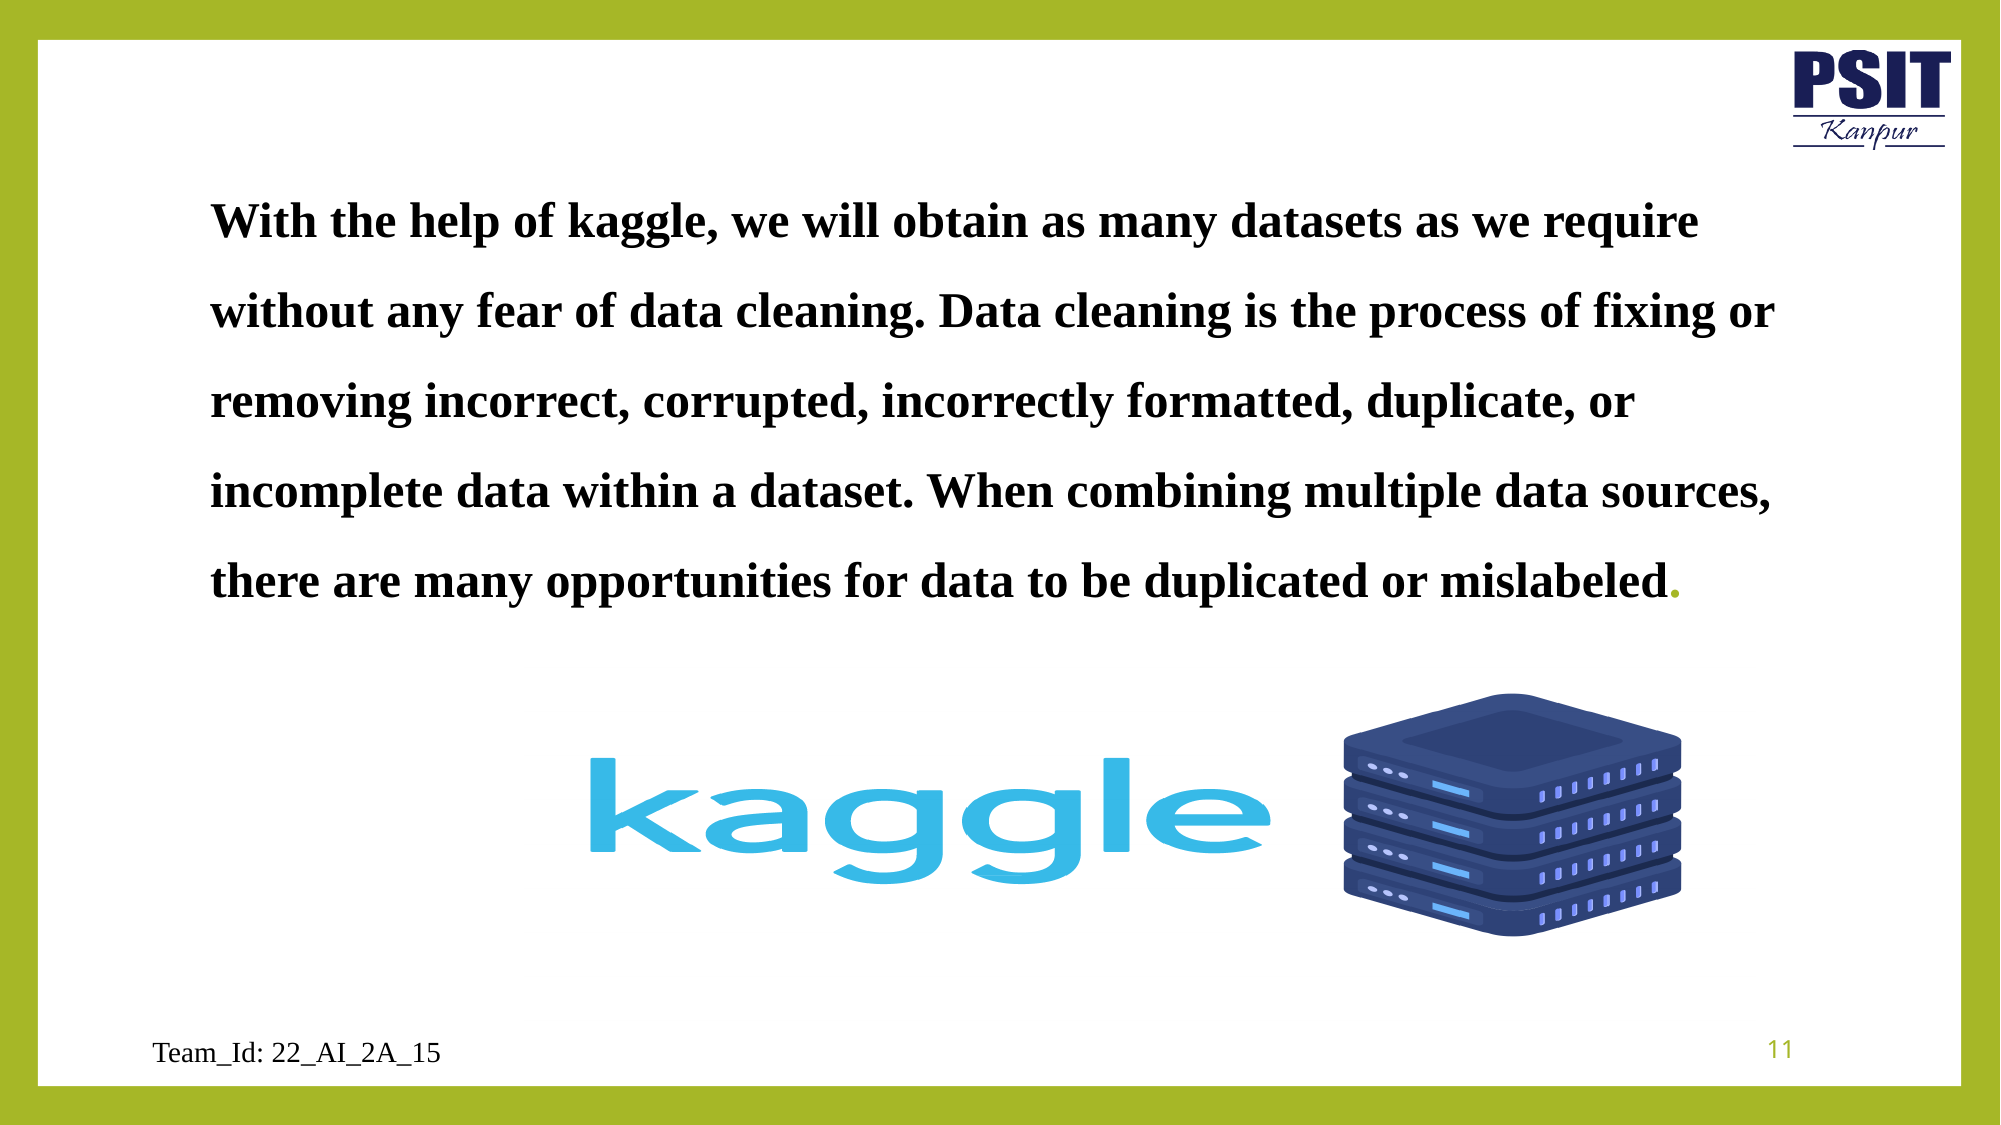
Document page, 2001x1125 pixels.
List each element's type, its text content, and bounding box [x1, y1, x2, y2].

list With the help of kaggle, we will obtain as many datasets as we require without any fear of data cleaning. Data cleaning is the process of fixing or removing incorrect, corrupted, incorrectly formatted, duplicate, or incomplete data within a dataset. When combining multiple data sources, there are many opportunities for data to be duplicated or mislabeled. [187, 149, 1808, 1000]
picture [1793, 49, 1957, 150]
slide_number 11 [1530, 1020, 1811, 1081]
picture [524, 623, 1756, 1022]
text_box Team_Id: 22_AI_2A_15 [137, 1020, 912, 1081]
